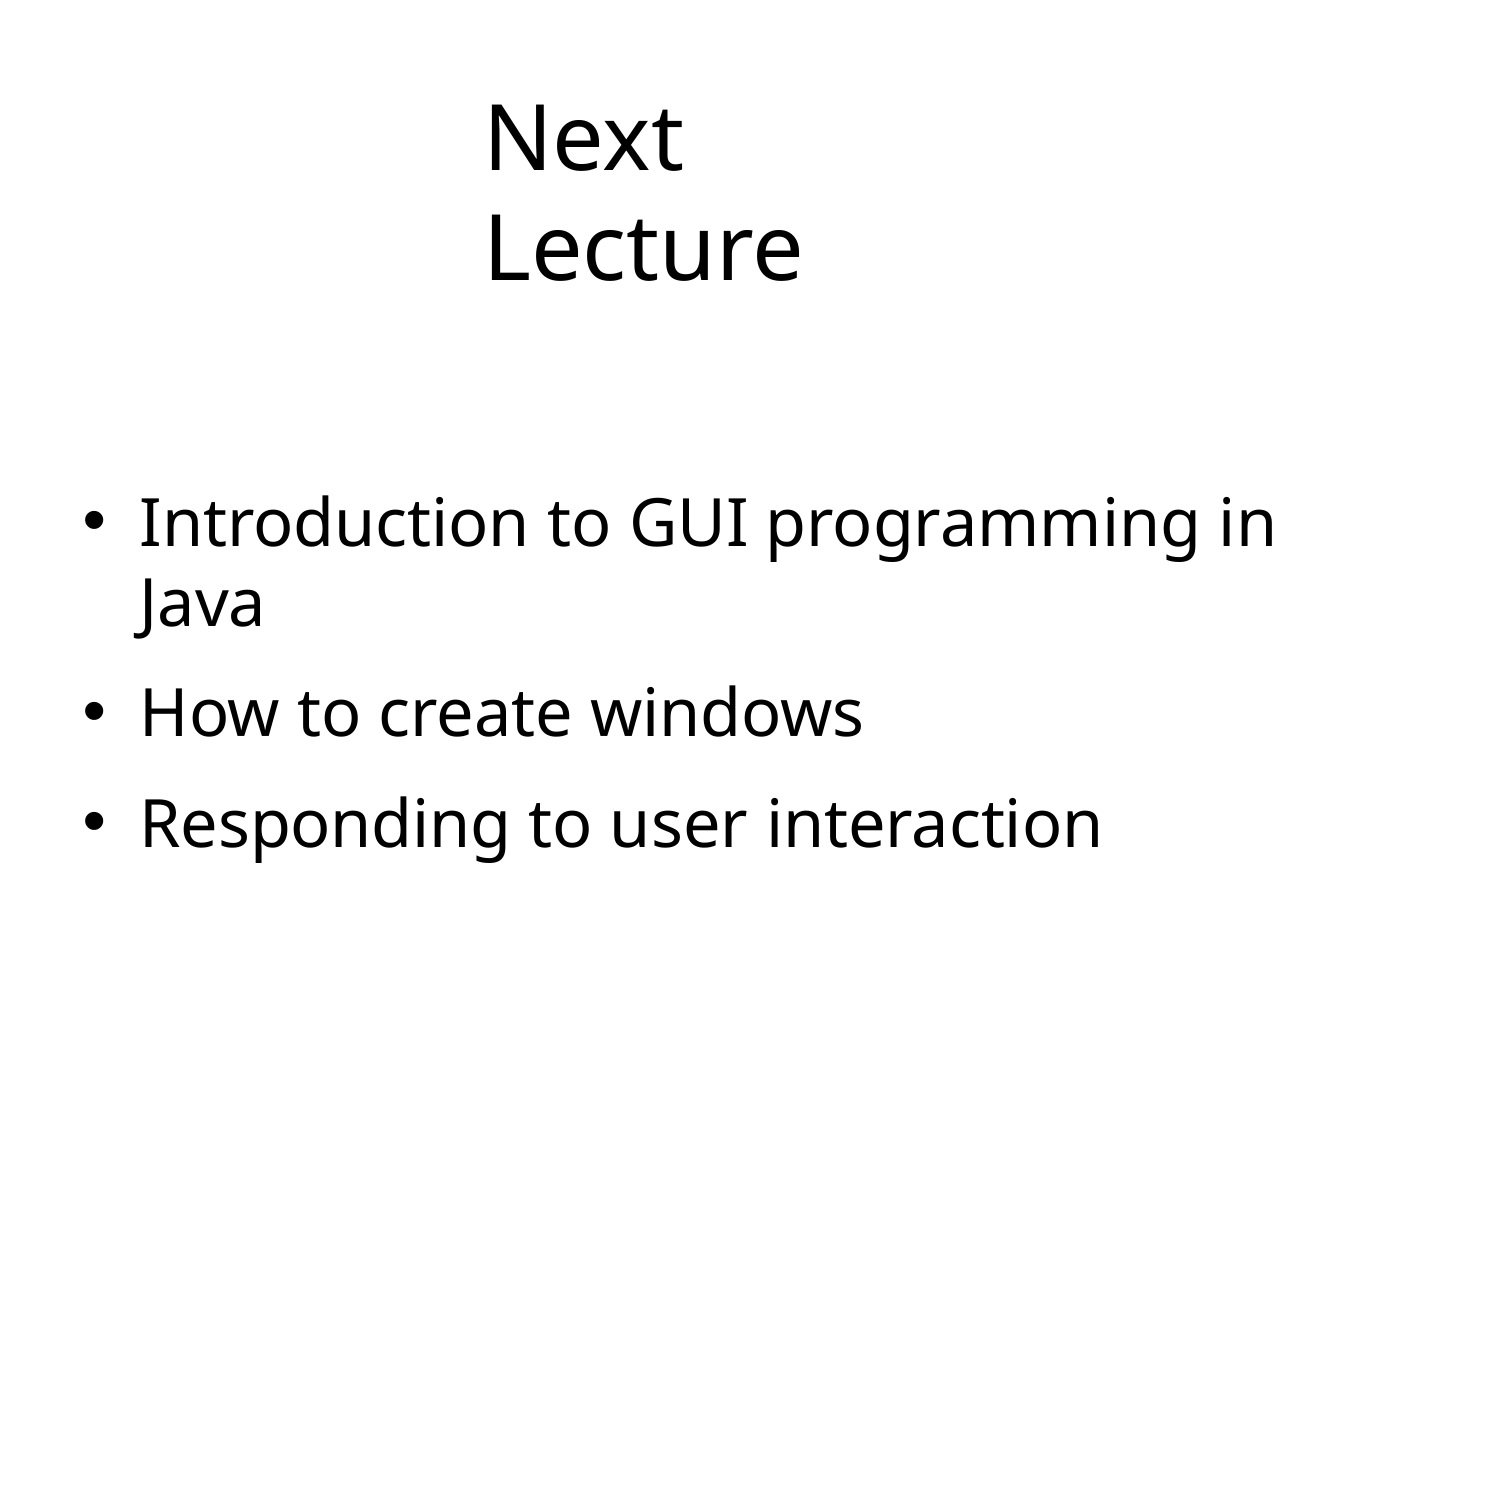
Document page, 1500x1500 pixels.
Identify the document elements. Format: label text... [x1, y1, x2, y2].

title Next Lecture [481, 77, 1018, 330]
text_box Introduction to GUI programming in Java How to create windows Responding to user interaction [80, 447, 1362, 861]
